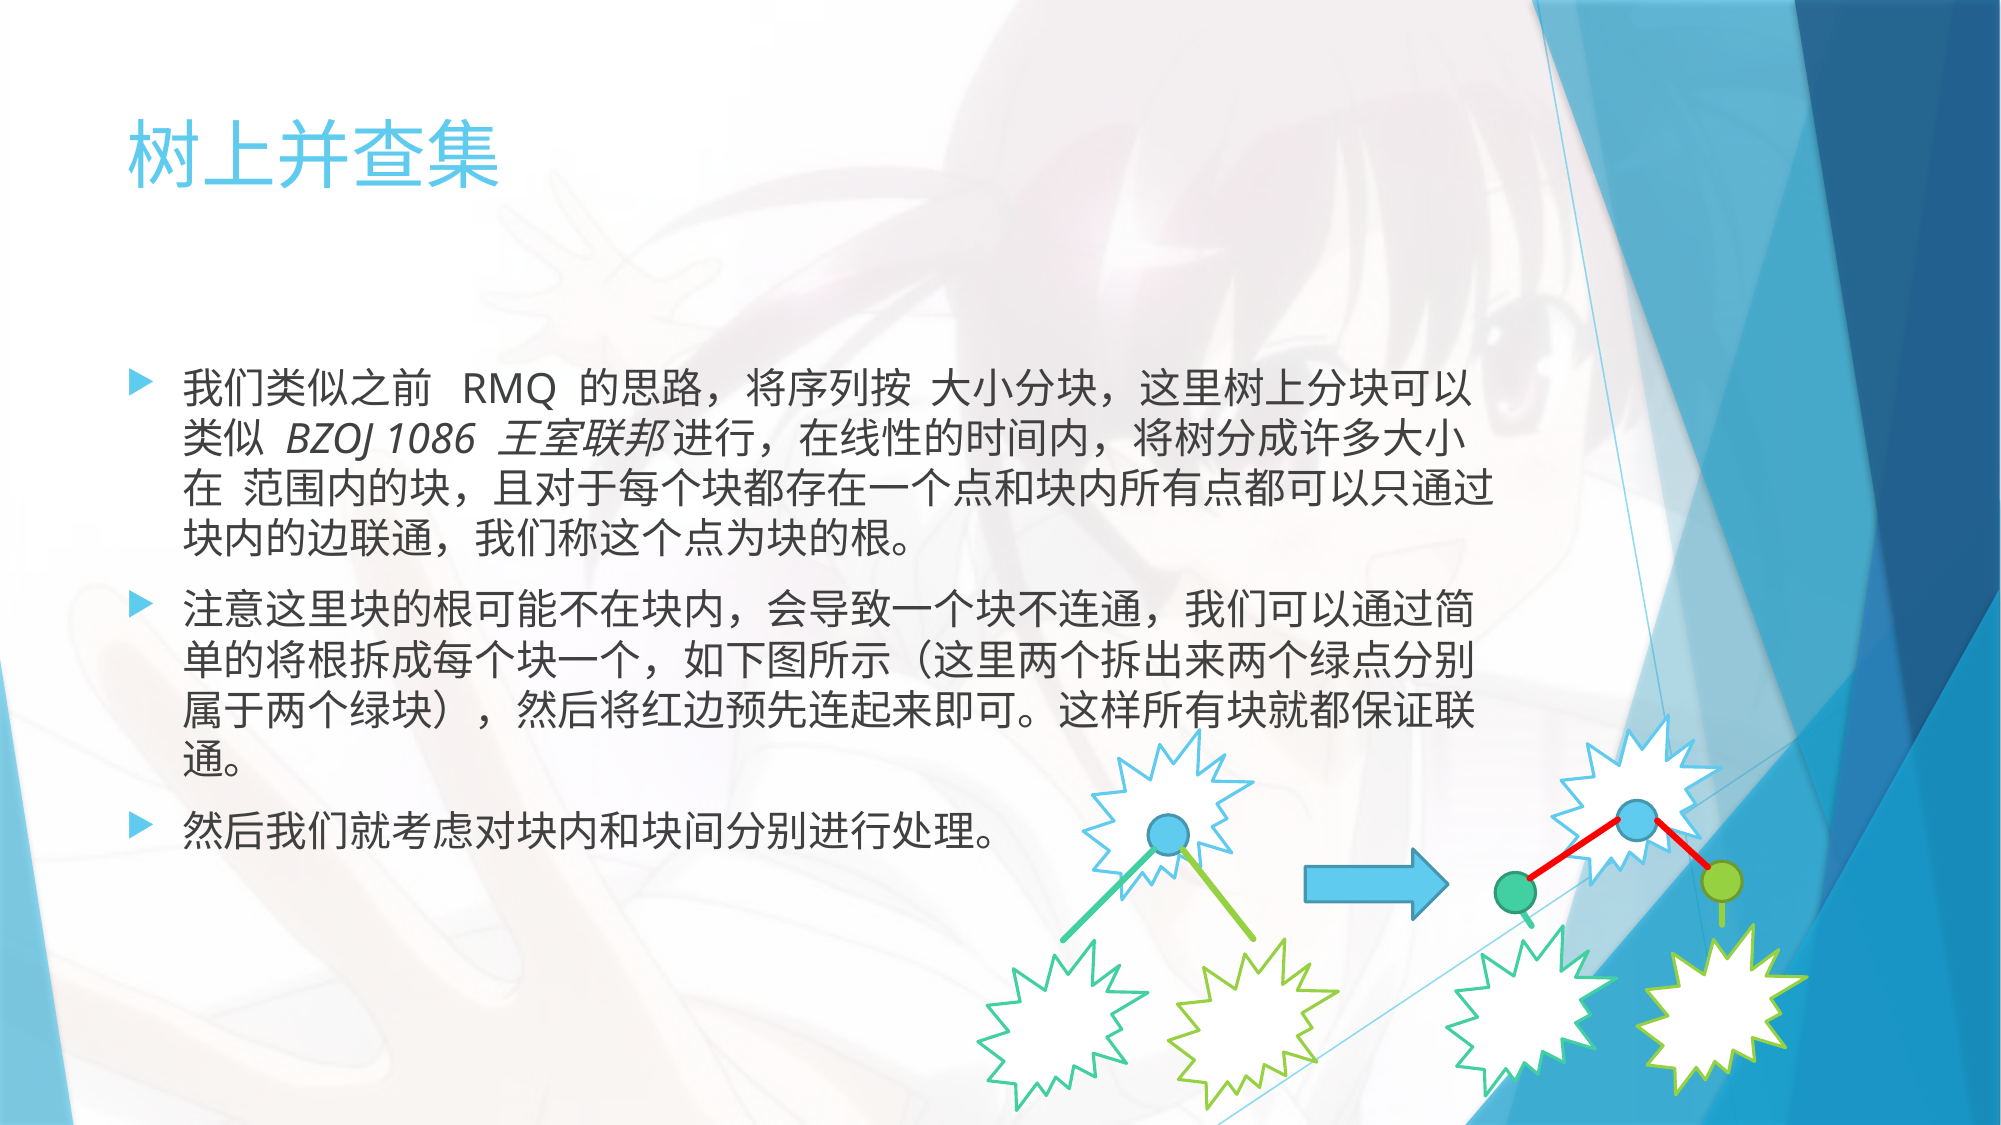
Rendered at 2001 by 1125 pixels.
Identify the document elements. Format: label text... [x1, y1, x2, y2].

text_box [1623, 838, 1651, 869]
text_box [1445, 924, 1619, 1098]
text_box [1656, 819, 1709, 868]
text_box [1520, 909, 1524, 942]
text_box [1493, 870, 1538, 915]
text_box [1700, 859, 1744, 903]
text_box [1635, 923, 1809, 1097]
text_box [1713, 899, 1723, 940]
title 树上并查集 [111, 99, 1522, 317]
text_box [1529, 818, 1619, 879]
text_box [977, 729, 1339, 1111]
text_box [1615, 798, 1659, 843]
text_box [1550, 713, 1724, 819]
text_box [1344, 847, 1450, 922]
